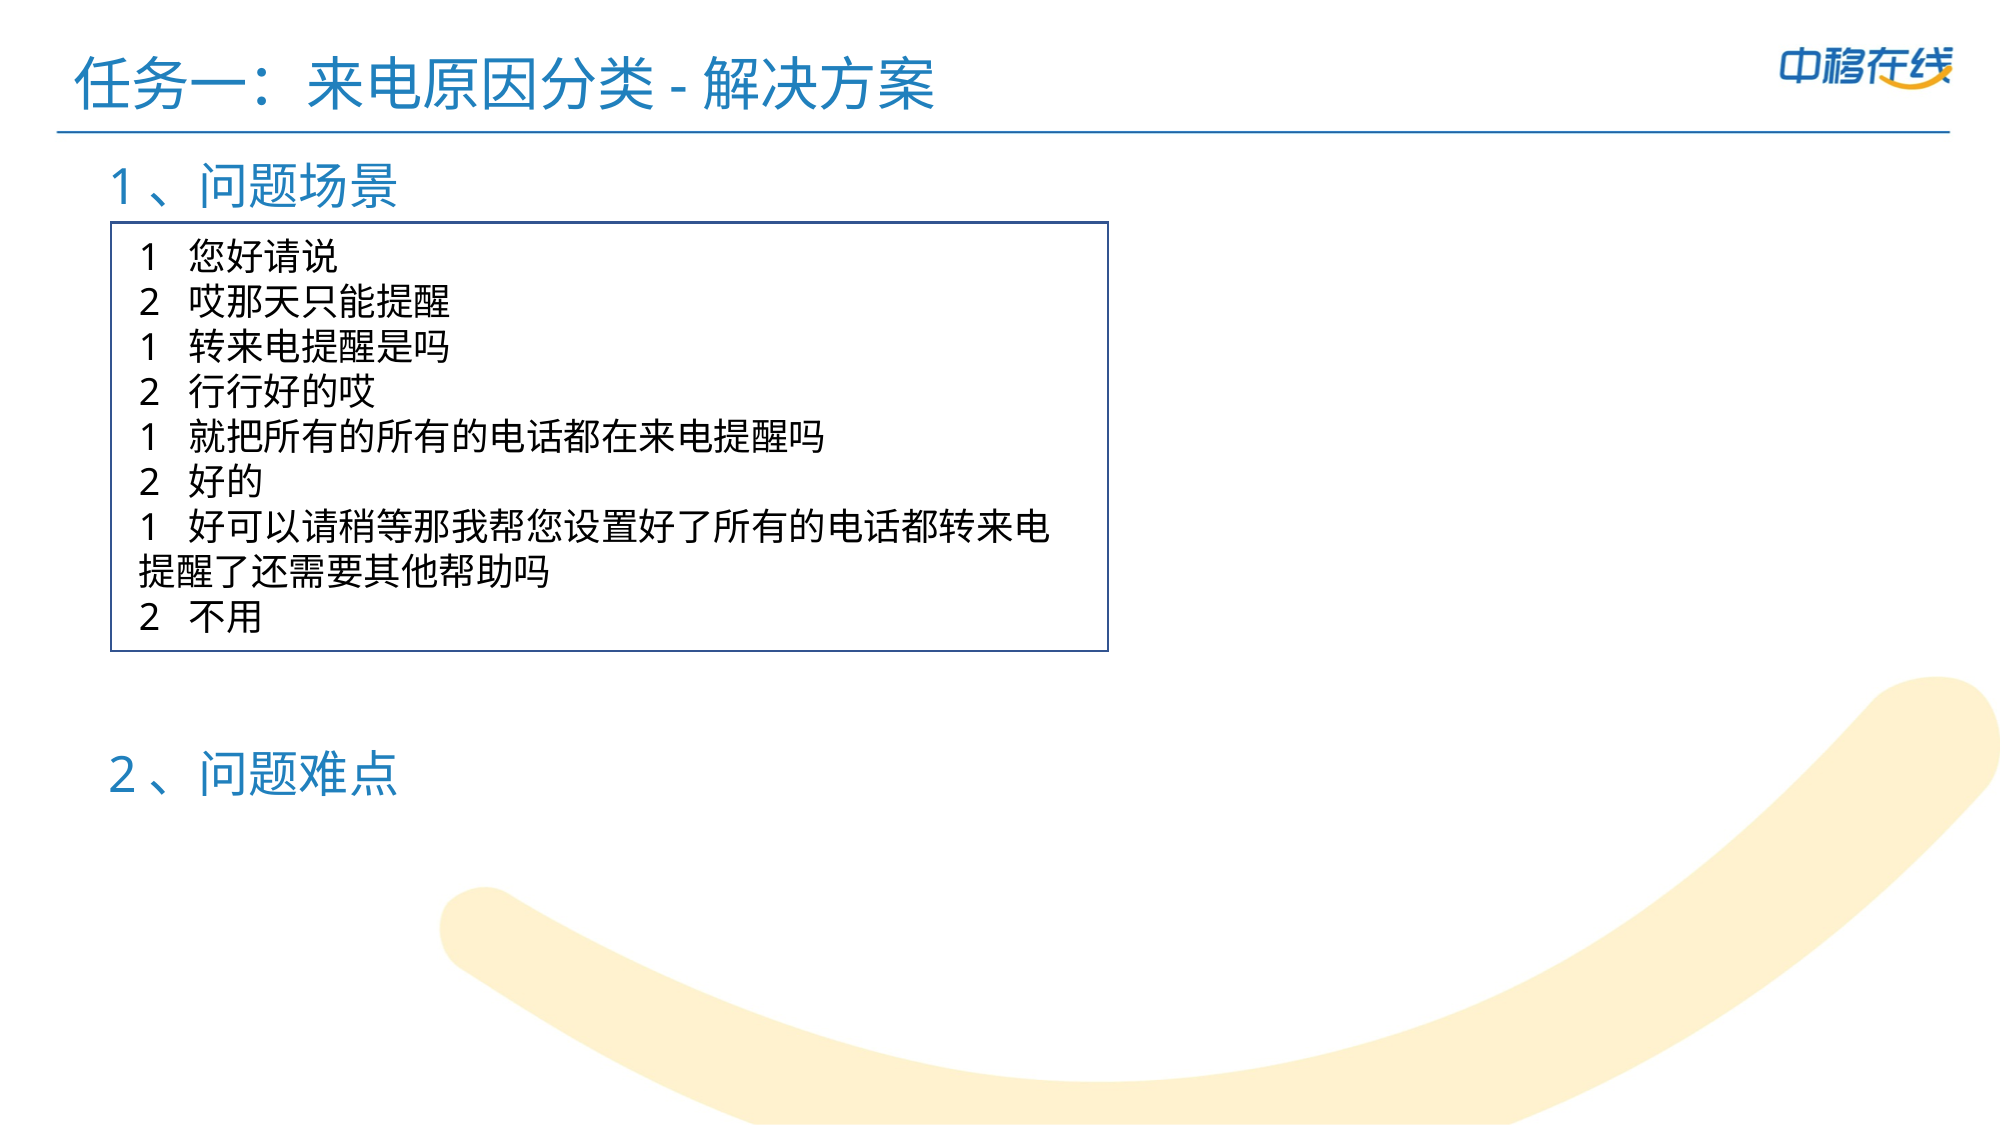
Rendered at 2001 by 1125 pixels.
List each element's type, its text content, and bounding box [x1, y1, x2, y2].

text_box 2、问题难点 [93, 735, 414, 810]
picture [0, 0, 2001, 1125]
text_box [97, 147, 1108, 655]
title 任务一：来电原因分类-解决方案 [58, 42, 1784, 131]
